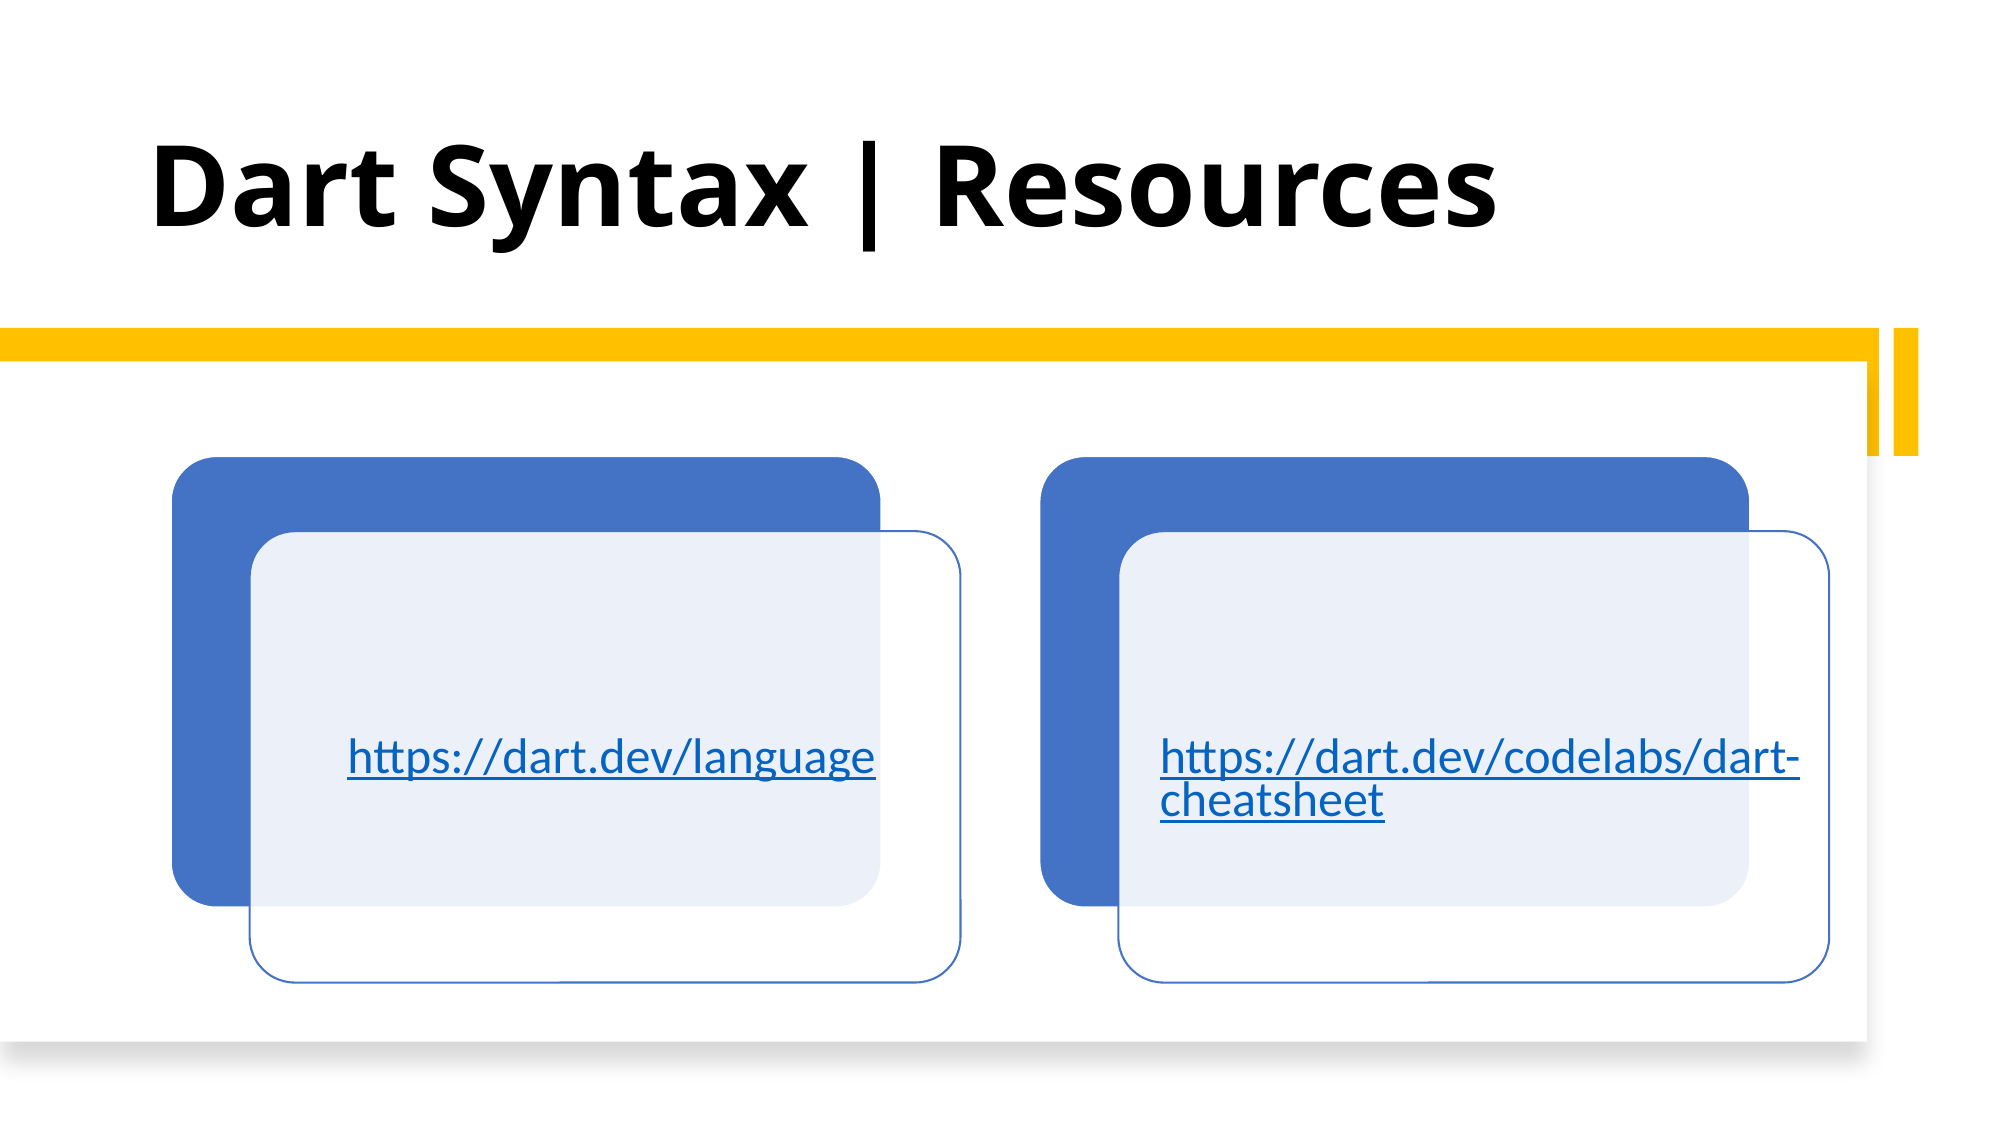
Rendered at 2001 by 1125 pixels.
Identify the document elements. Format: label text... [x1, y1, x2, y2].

text_box [0, 457, 1868, 1043]
title Dart Syntax | Resources [132, 63, 1648, 259]
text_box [0, 327, 1919, 457]
text_box [0, 0, 2000, 1125]
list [148, 455, 1852, 983]
